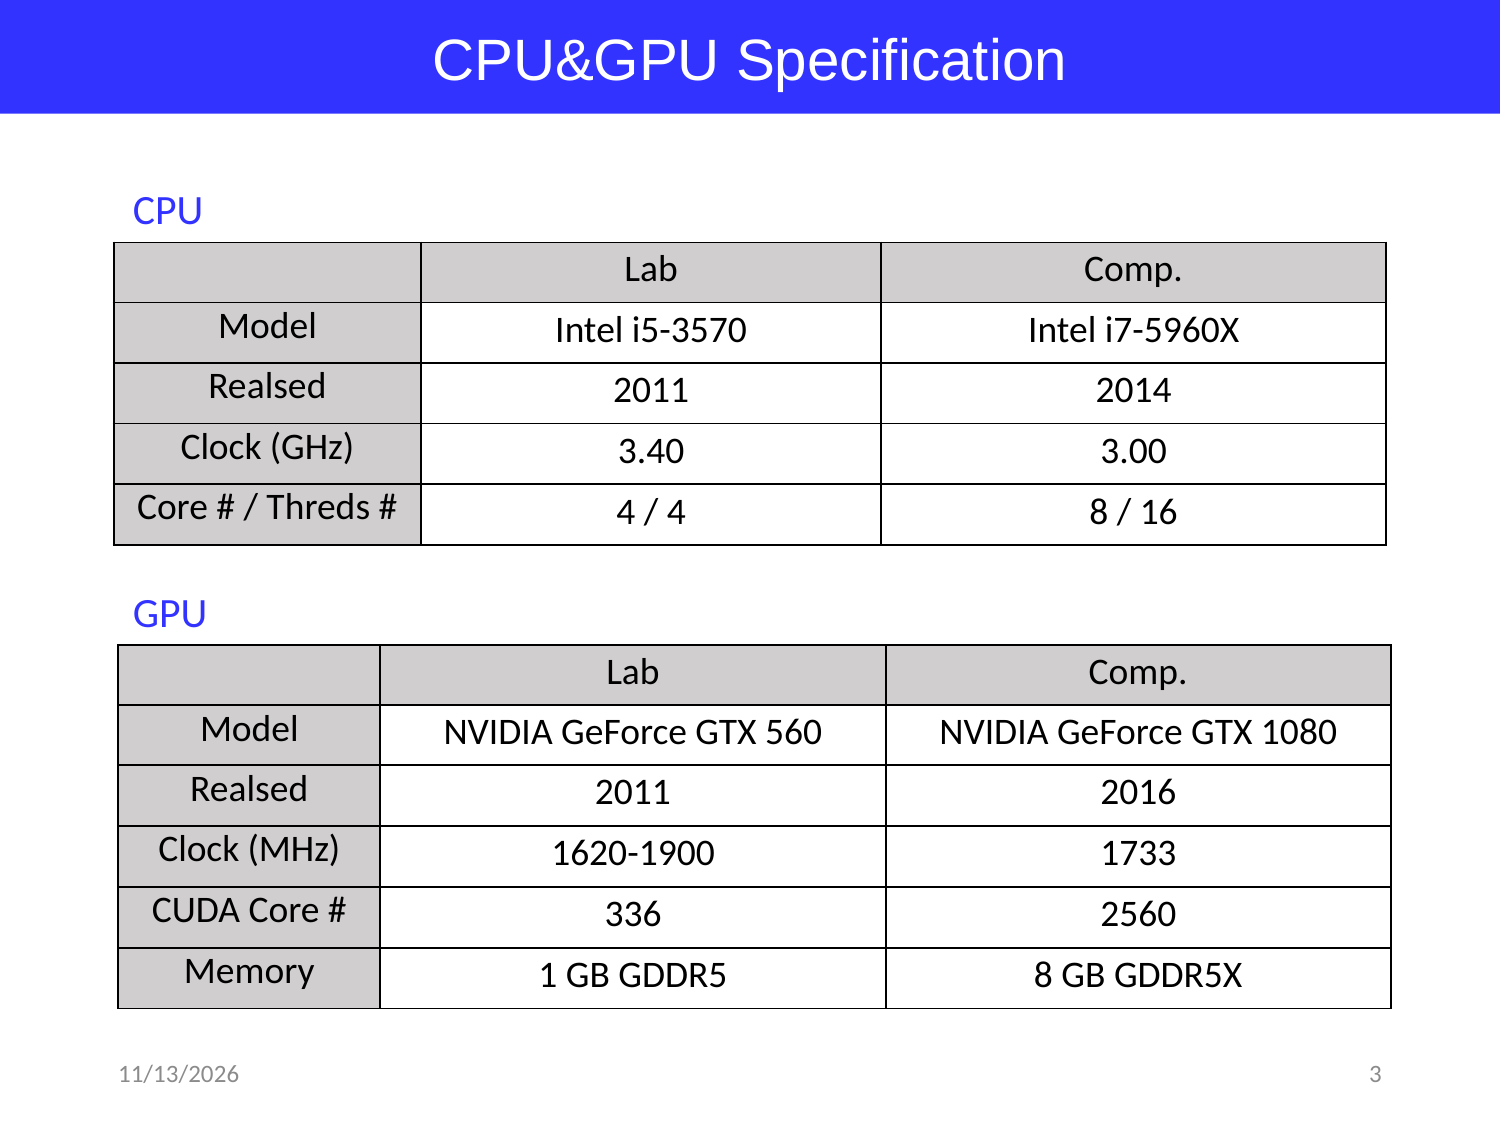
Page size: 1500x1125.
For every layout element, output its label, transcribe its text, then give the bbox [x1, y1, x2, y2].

table_cell 2011 [381, 766, 885, 825]
table_cell 8 / 16 [882, 485, 1385, 544]
table_cell 8 GB GDDR5X [887, 949, 1390, 1008]
table_cell 1620-1900 [381, 827, 885, 886]
table_cell Model [115, 303, 420, 362]
text_box CPU&GPU Specification [0, 0, 1500, 114]
table_header Lab [381, 646, 885, 704]
table_header Comp. [887, 646, 1390, 704]
table_cell Intel i5-3570 [422, 303, 880, 362]
table_cell NVIDIA GeForce GTX 1080 [887, 706, 1390, 764]
table_cell 2011 [422, 364, 880, 423]
table_header [115, 243, 420, 302]
table_cell 336 [381, 888, 885, 947]
table_cell Realsed [115, 364, 420, 423]
table_cell 1 GB GDDR5 [381, 949, 885, 1008]
table_cell 3.40 [422, 424, 880, 483]
table_cell 2016 [887, 766, 1390, 825]
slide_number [103, 1042, 441, 1103]
table_cell 4 / 4 [422, 485, 880, 544]
table_cell CUDA Core # [119, 888, 379, 947]
table_cell Clock (GHz) [115, 424, 420, 483]
table_cell Realsed [119, 766, 379, 825]
slide_number 3 [1059, 1042, 1397, 1103]
table_header Comp. [882, 243, 1385, 302]
table_header [119, 646, 379, 704]
table_cell 2560 [887, 888, 1390, 947]
table_cell NVIDIA GeForce GTX 560 [381, 706, 885, 764]
table_cell Core # / Threds # [115, 485, 420, 544]
text_box GPU [118, 578, 227, 644]
text_box CPU [118, 175, 227, 241]
table_cell 1733 [887, 827, 1390, 886]
table_cell Clock (MHz) [119, 827, 379, 886]
table_cell 3.00 [882, 424, 1385, 483]
table_cell Memory [119, 949, 379, 1008]
table_header Lab [422, 243, 880, 302]
table_cell Model [119, 706, 379, 764]
table_cell 2014 [882, 364, 1385, 423]
table_cell Intel i7-5960X [882, 303, 1385, 362]
